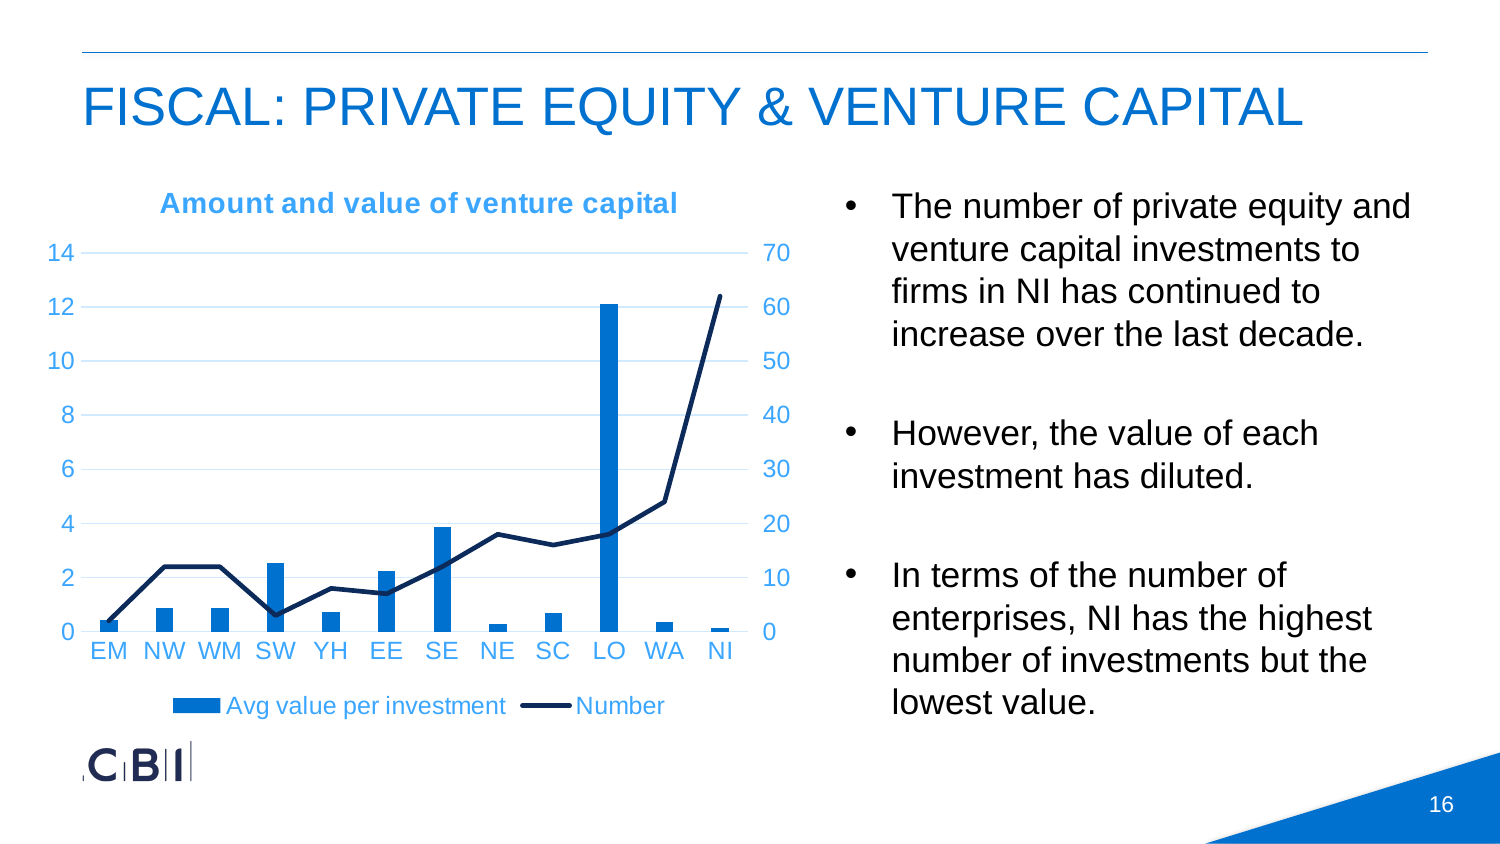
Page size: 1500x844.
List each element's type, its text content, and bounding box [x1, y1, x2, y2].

text_box The number of private equity and venture capital investments to firms in NI has continued to increase over the last decade. However, the value of each investment has diluted. In terms of the number of enterprises, NI has the highest number of investments but the lowest value. [844, 183, 1429, 750]
chart [31, 158, 807, 726]
title Fiscal: Private Equity & Venture capital [82, 71, 1429, 159]
picture [82, 740, 192, 782]
